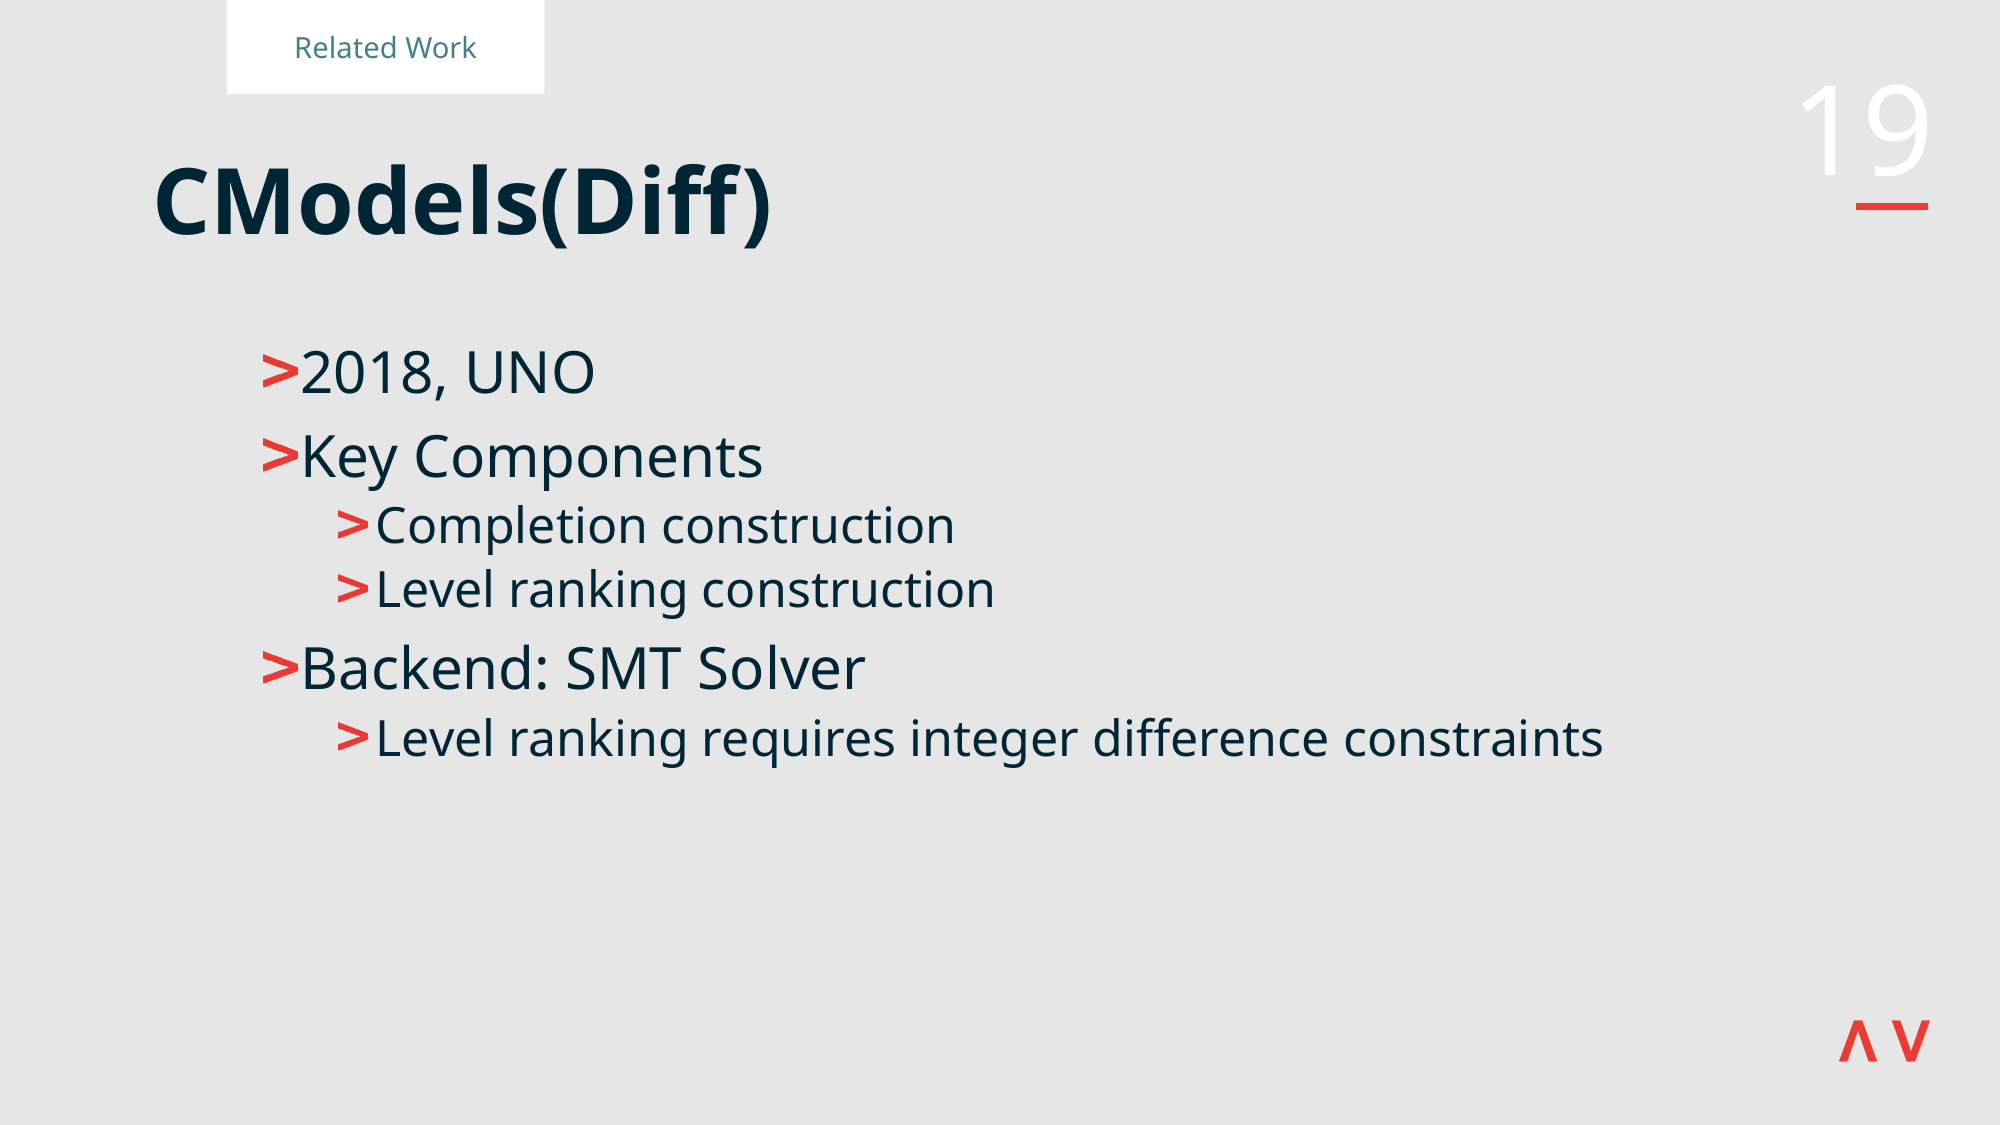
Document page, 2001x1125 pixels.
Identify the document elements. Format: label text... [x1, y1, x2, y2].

picture [263, 438, 298, 472]
picture [338, 722, 368, 751]
list 2018, UNO Key Components Completion construction Level ranking construction Backend: SMT Solver Level ranking requires integer difference constraints [248, 335, 1863, 1014]
picture [1835, 1013, 1934, 1069]
picture [338, 510, 368, 539]
picture [338, 574, 368, 603]
list Related Work [244, 16, 528, 81]
picture [263, 354, 298, 388]
picture [263, 651, 298, 684]
title CModels(Diff) [137, 106, 1428, 304]
